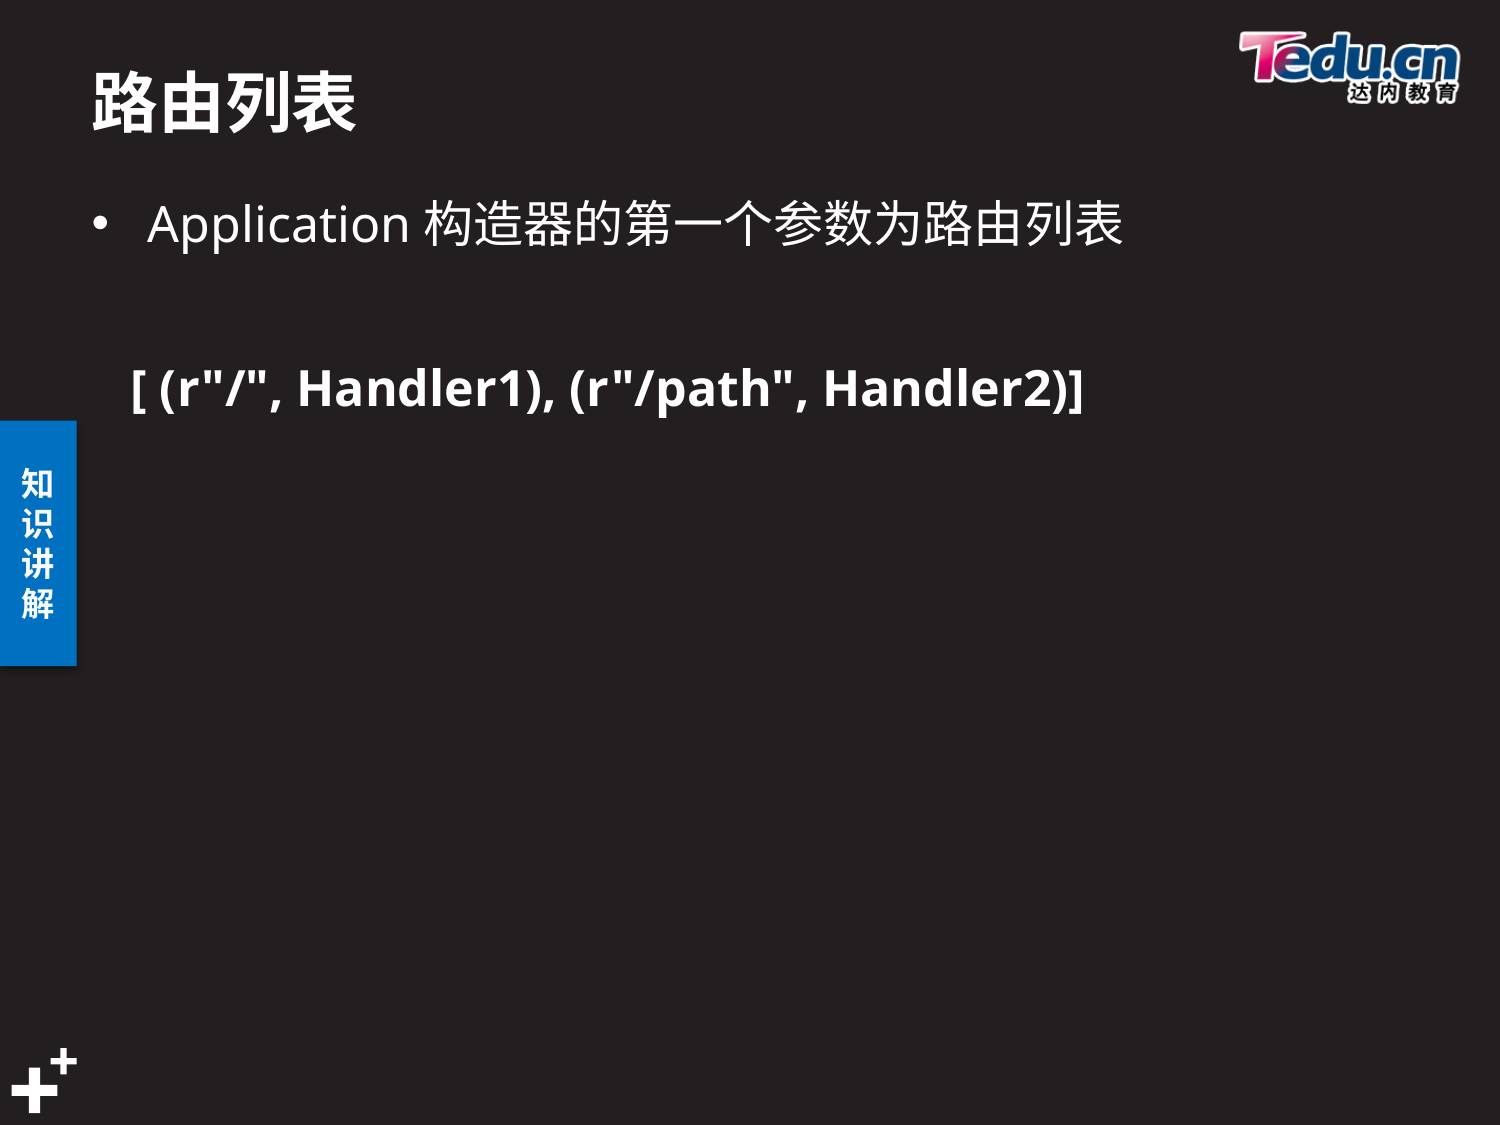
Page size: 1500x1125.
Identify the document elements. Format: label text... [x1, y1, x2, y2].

list Application构造器的第一个参数为路由列表 [ (r"/", Handler1), (r"/path", Handler2)] [76, 172, 1400, 600]
picture [1234, 30, 1470, 105]
title 路由列表 [76, 42, 1188, 160]
